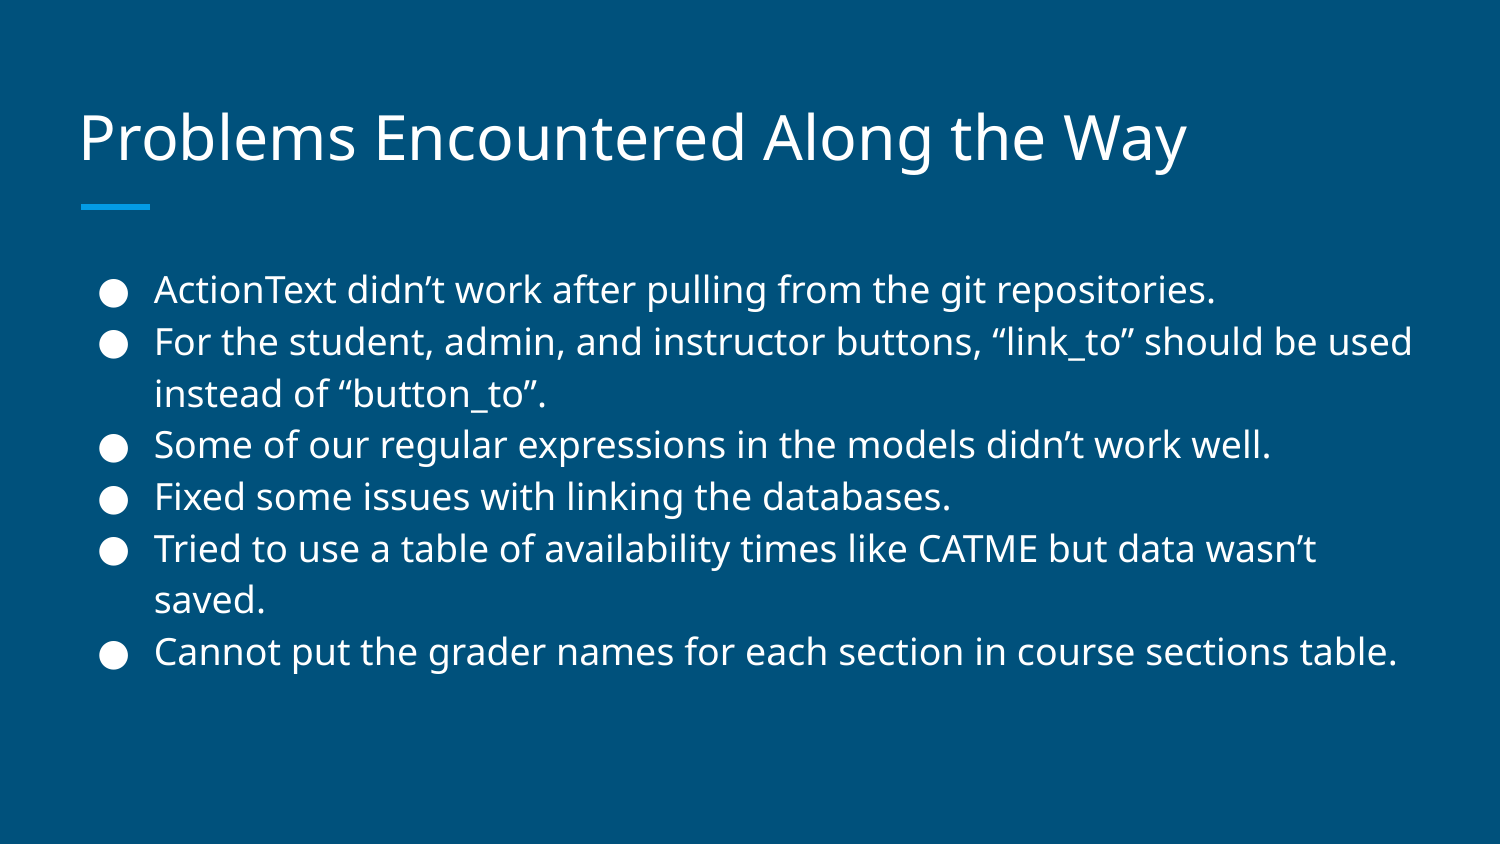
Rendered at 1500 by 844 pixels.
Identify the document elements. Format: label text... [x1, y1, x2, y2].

title Problems Encountered Along the Way [63, 75, 1437, 188]
list ActionText didn’t work after pulling from the git repositories. For the student, admin, and instructor buttons, “link_to” should be used instead of “button_to”. Some of our regular expressions in the models didn’t work well. Fixed some issues with linking the databases. Tried to use a table of availability times like CATME but data wasn’t saved. Cannot put the grader names for each section in course sections table. [63, 244, 1437, 750]
